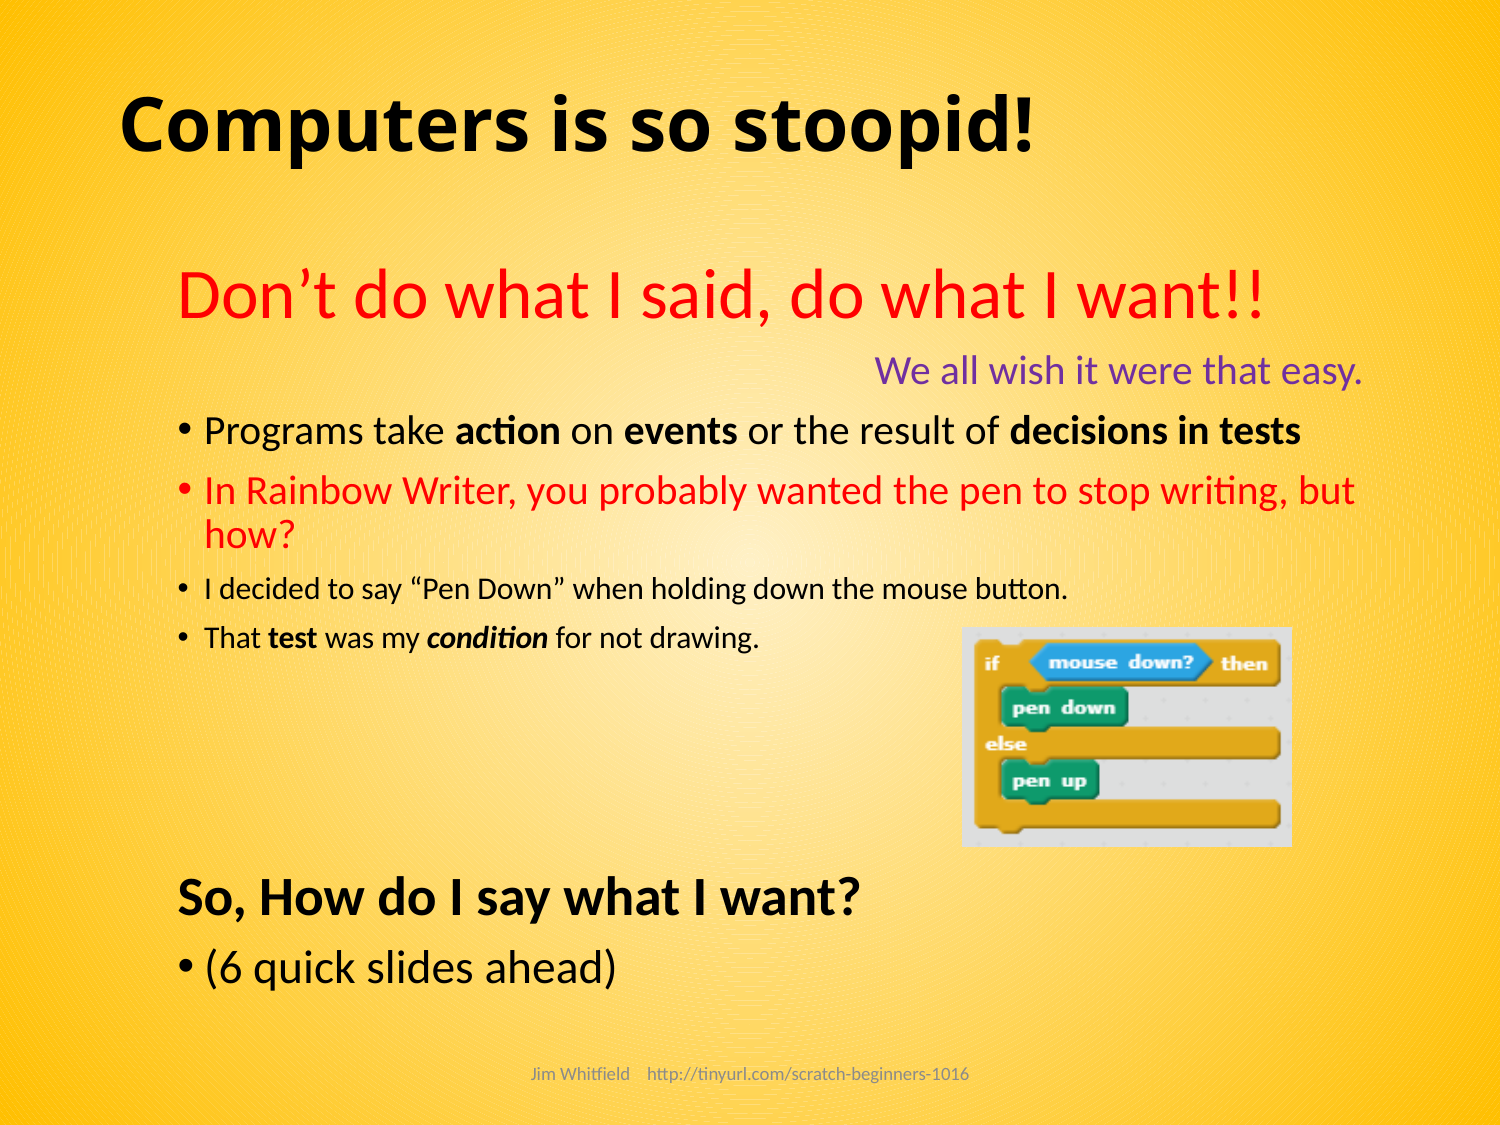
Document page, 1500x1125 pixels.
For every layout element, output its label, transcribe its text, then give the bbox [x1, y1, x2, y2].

footer Jim Whitfield http://tinyurl.com/scratch-beginners-1016 [496, 1042, 1004, 1103]
list Don’t do what I said, do what I want!! We all wish it were that easy. Programs take action on events or the result of decisions in tests In Rainbow Writer, you probably wanted the pen to stop writing, but how? I decided to say “Pen Down” when holding down the mouse button. That test was my condition for not drawing. So, How do I say what I want? (6 quick slides ahead) [162, 249, 1380, 1005]
title Computers is so stoopid! [103, 59, 1397, 278]
picture [962, 627, 1292, 847]
